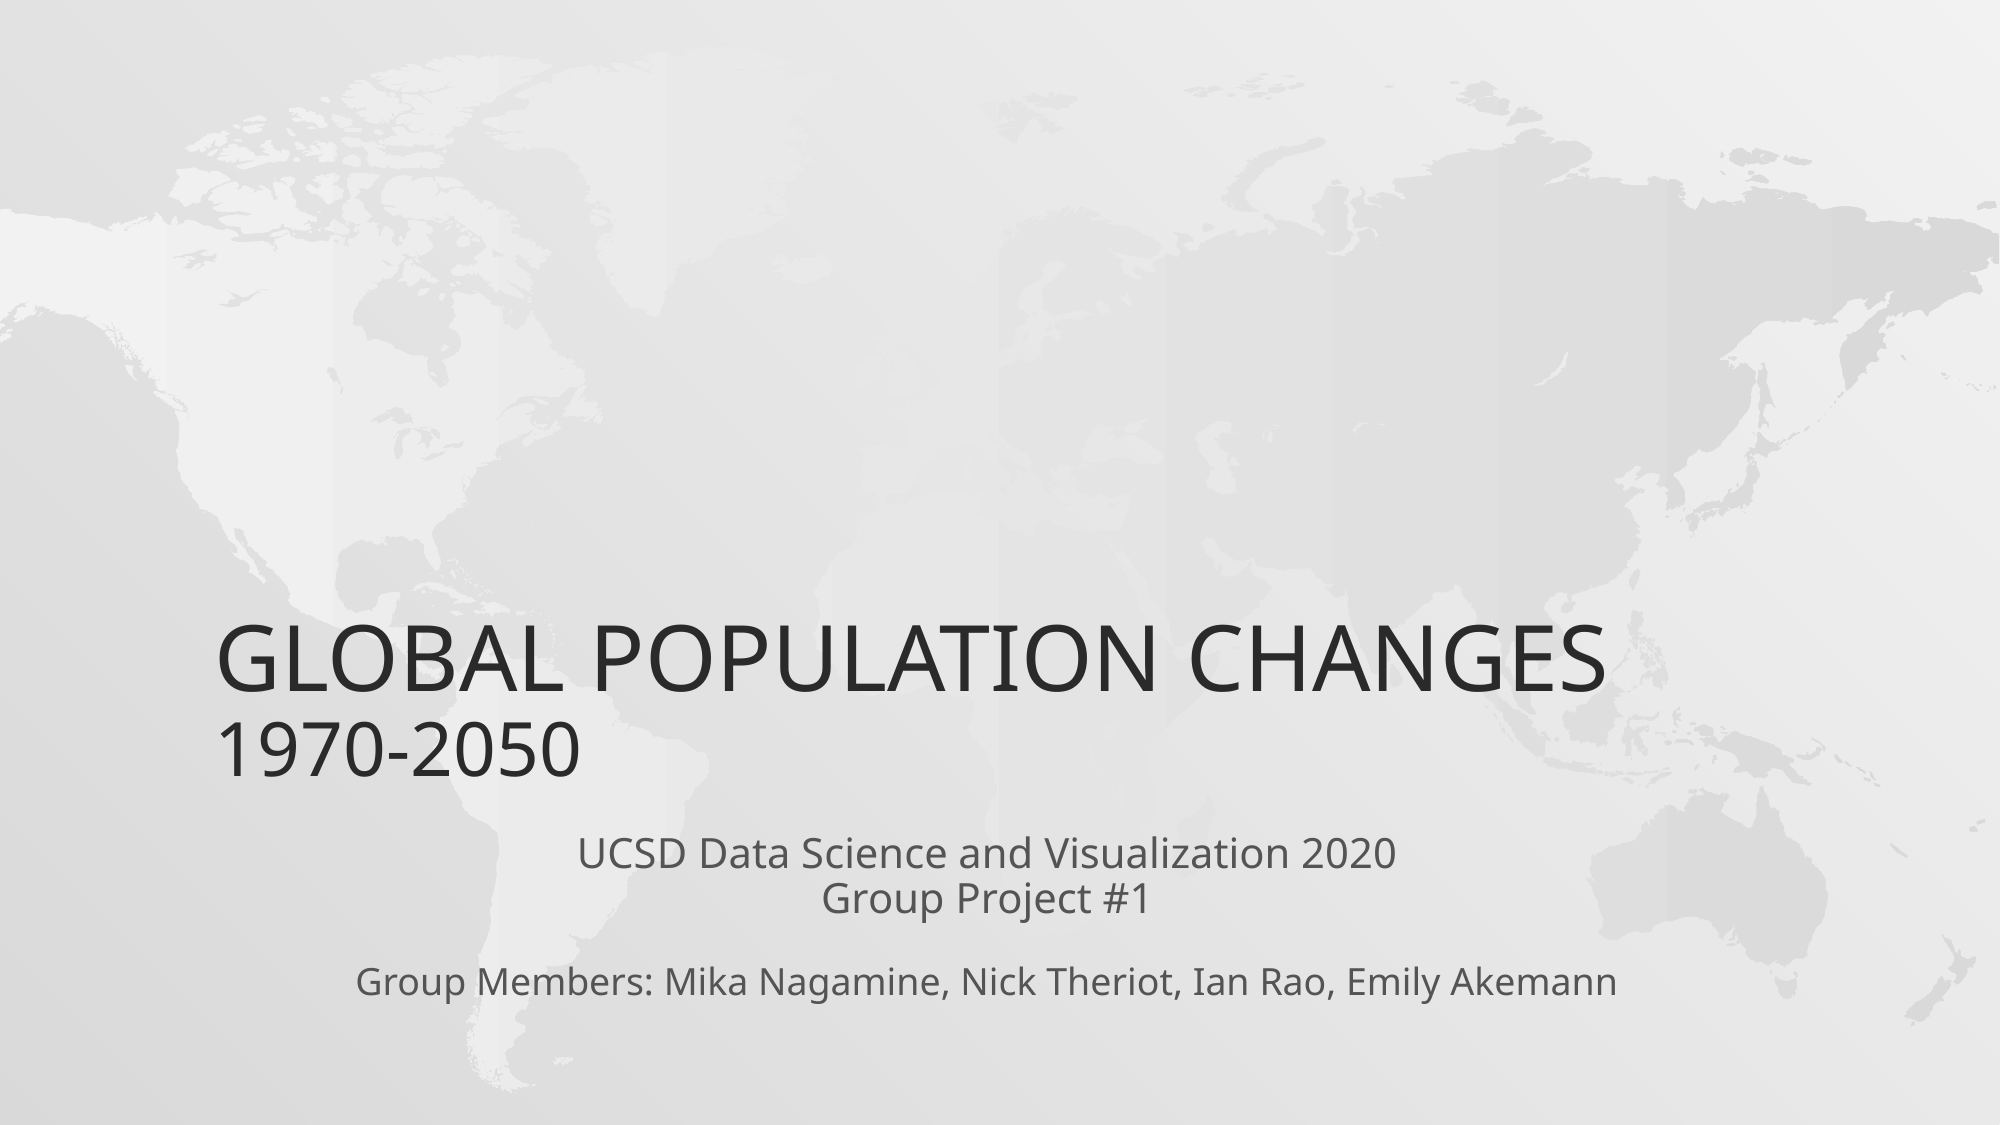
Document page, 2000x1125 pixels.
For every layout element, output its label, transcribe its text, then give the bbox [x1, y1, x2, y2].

subtitle UCSD Data Science and Visualization 2020 Group Project #1 Group Members: Mika Nagamine, Nick Theriot, Ian Rao, Emily Akemann [199, 825, 1775, 1013]
title Global Population changes 1970-2050 [199, 299, 1800, 800]
